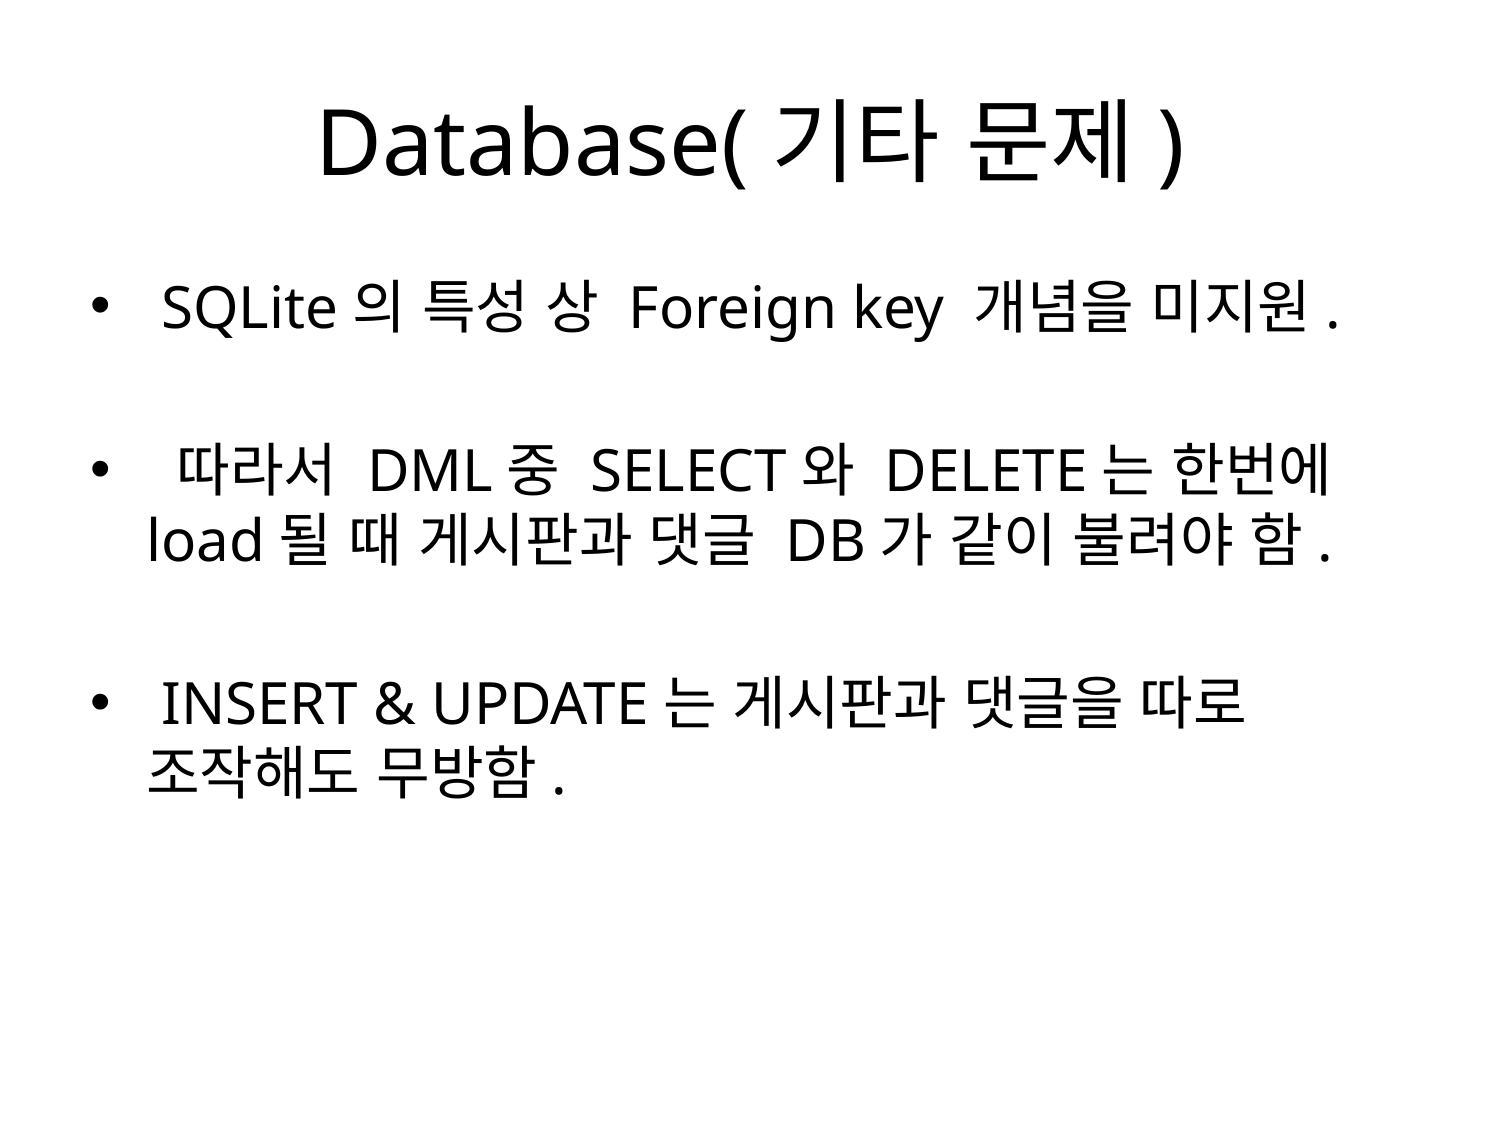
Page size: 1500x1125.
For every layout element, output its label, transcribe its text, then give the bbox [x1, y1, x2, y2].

title Database(기타 문제) [75, 45, 1425, 233]
list SQLite의 특성 상 Foreign key 개념을 미지원. 따라서 DML중 SELECT와 DELETE는 한번에 load될 때 게시판과 댓글 DB가 같이 불려야 함. INSERT & UPDATE는 게시판과 댓글을 따로 조작해도 무방함. [75, 262, 1425, 1005]
